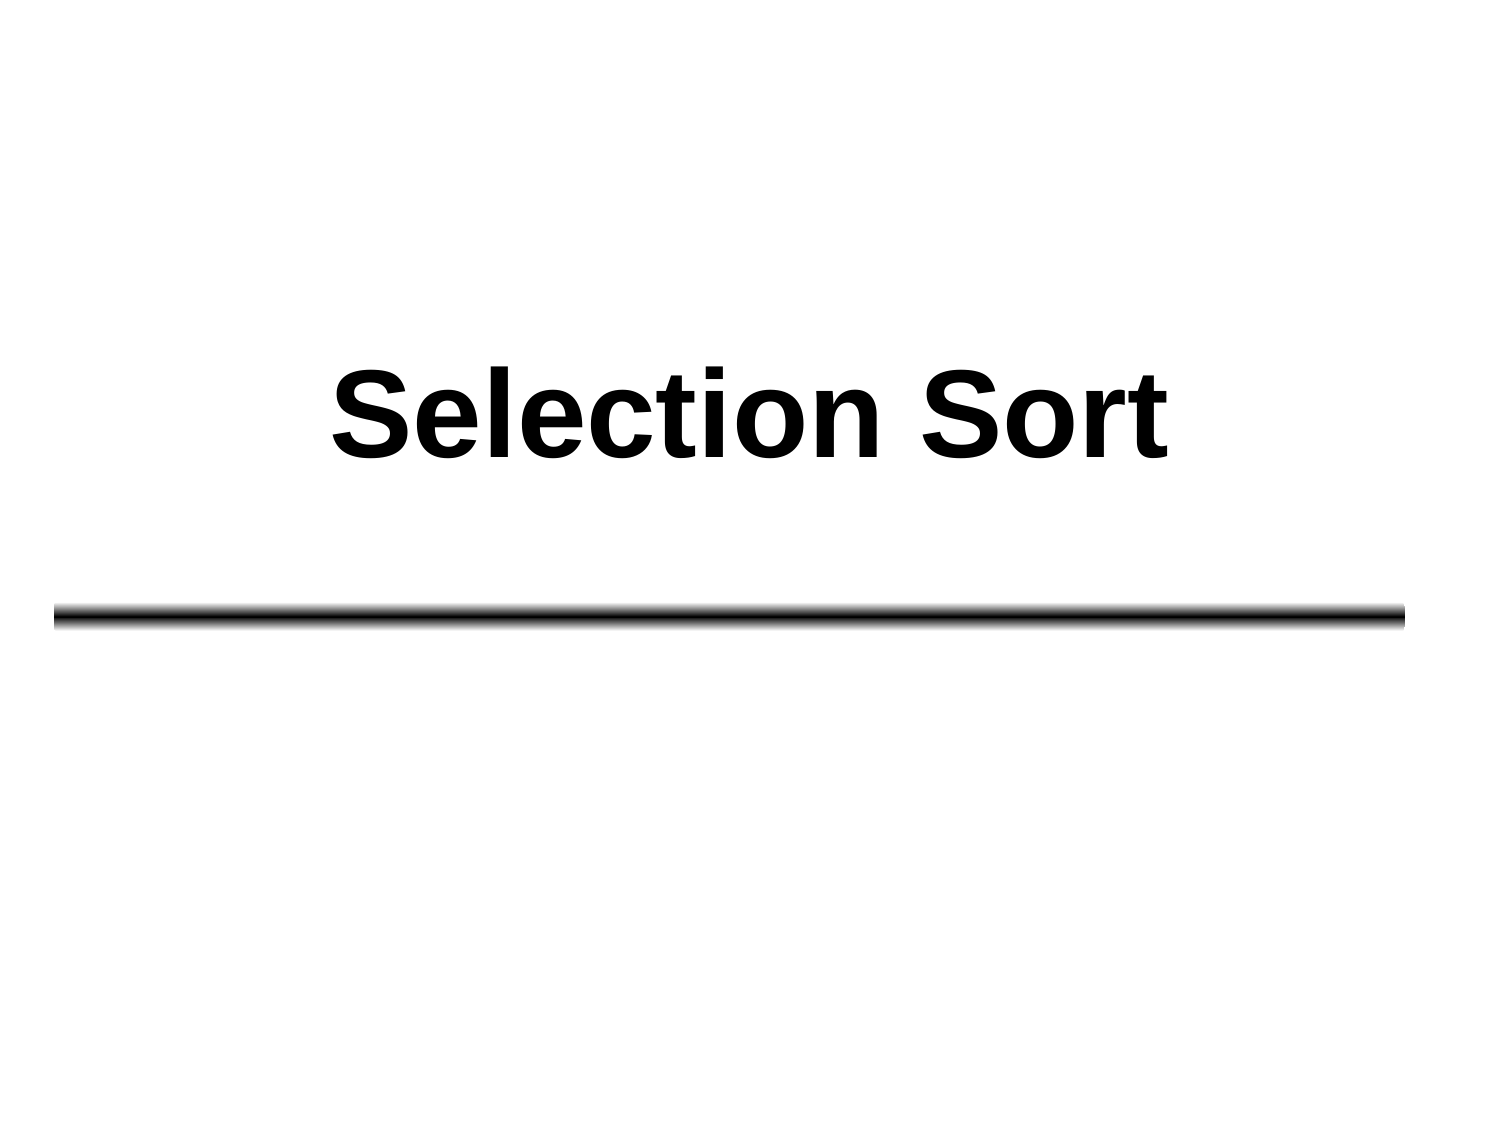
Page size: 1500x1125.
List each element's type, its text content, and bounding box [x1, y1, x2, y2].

title Selection Sort [112, 224, 1388, 591]
